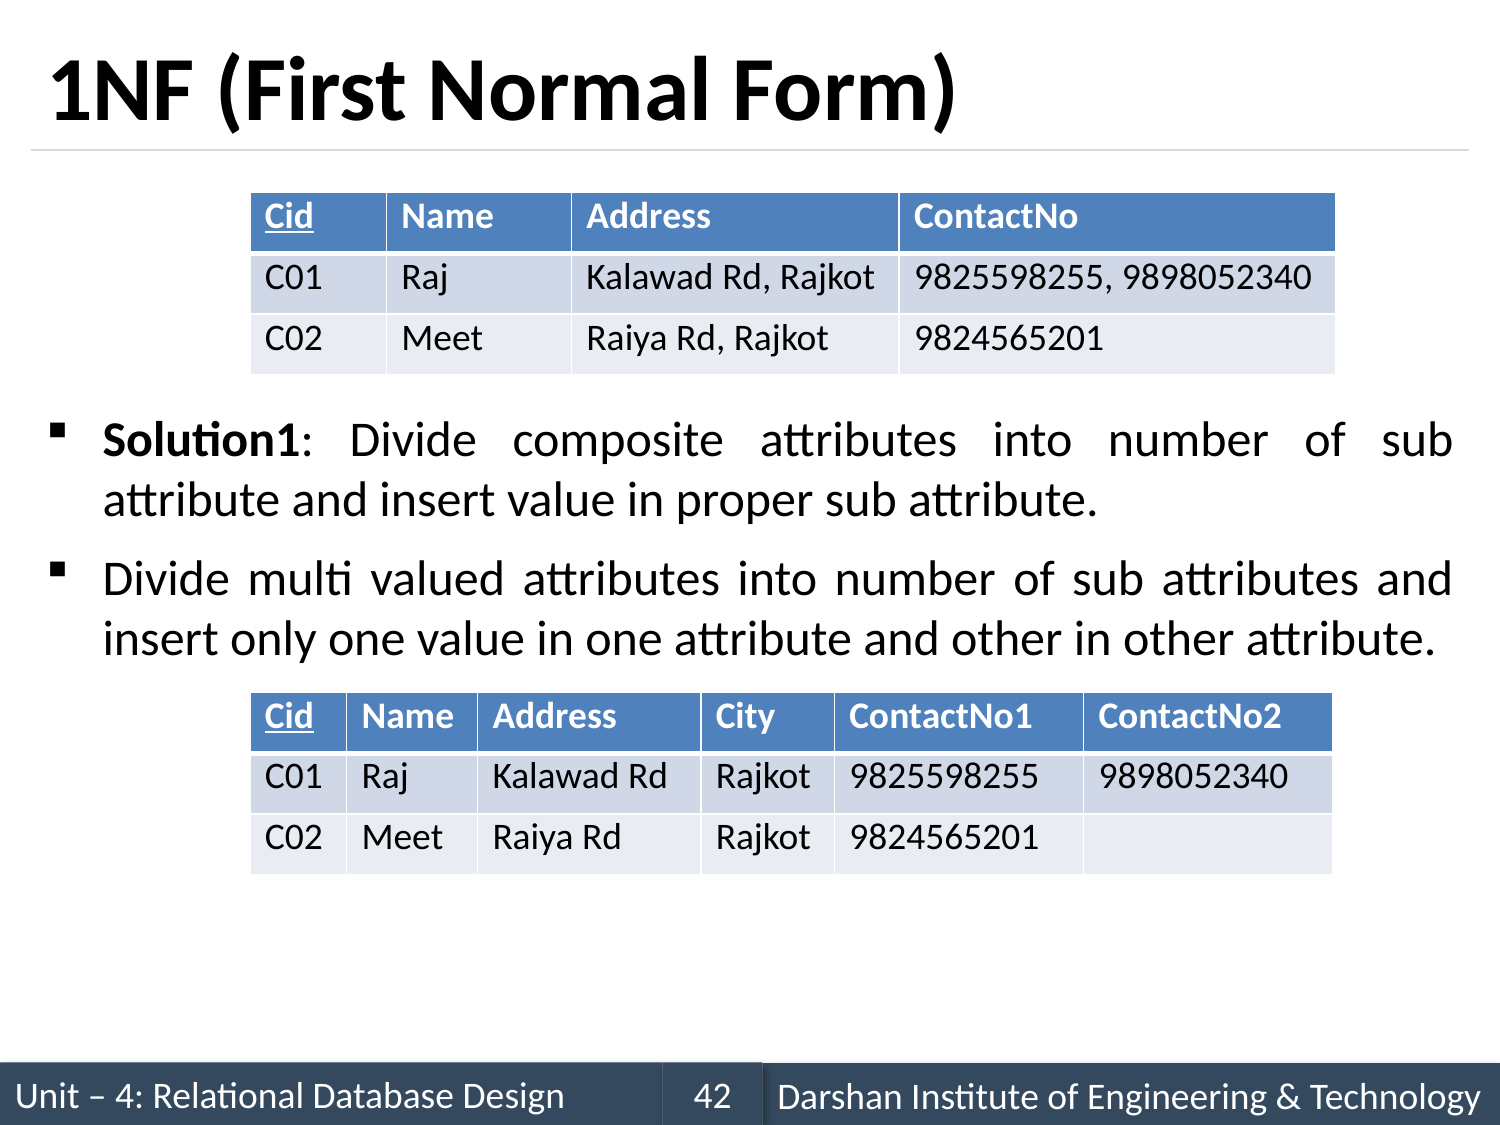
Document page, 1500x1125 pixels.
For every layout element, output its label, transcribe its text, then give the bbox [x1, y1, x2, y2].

list Solution1: Divide composite attributes into number of sub attribute and insert value in proper sub attribute. Divide multi valued attributes into number of sub attributes and insert only one value in one attribute and other in other attribute. [31, 162, 1469, 1038]
title 1NF (First Normal Form) [31, 17, 1469, 150]
table_cell C01 [251, 756, 346, 813]
table_cell C02 [251, 815, 346, 874]
table_cell Raj [347, 756, 477, 813]
table_header ContactNo [900, 193, 1335, 251]
table_cell Meet [387, 315, 571, 374]
table_cell 9824565201 [900, 315, 1335, 374]
table_cell 9825598255 [835, 756, 1083, 813]
table_cell Kalawad Rd, Rajkot [572, 256, 898, 313]
table_header ContactNo1 [835, 693, 1083, 751]
table_header Cid [251, 193, 386, 251]
table_cell Kalawad Rd [478, 756, 700, 813]
table_cell C01 [251, 256, 386, 313]
table_cell [1084, 815, 1332, 874]
table_header City [702, 693, 834, 751]
table_cell Raiya Rd [478, 815, 700, 874]
table_header Address [572, 193, 898, 251]
table_cell C02 [251, 315, 386, 374]
table_cell 9824565201 [835, 815, 1083, 874]
table_cell Rajkot [702, 756, 834, 813]
table_cell Raiya Rd, Rajkot [572, 315, 898, 374]
table_cell Rajkot [702, 815, 834, 874]
table_cell Raj [387, 256, 571, 313]
table_header Cid [251, 693, 346, 751]
table_cell 9898052340 [1084, 756, 1332, 813]
table_cell 9825598255, 9898052340 [900, 256, 1335, 313]
table_header Name [347, 693, 477, 751]
table_header Address [478, 693, 700, 751]
table_header ContactNo2 [1084, 693, 1332, 751]
table_header Name [387, 193, 571, 251]
table_cell Meet [347, 815, 477, 874]
